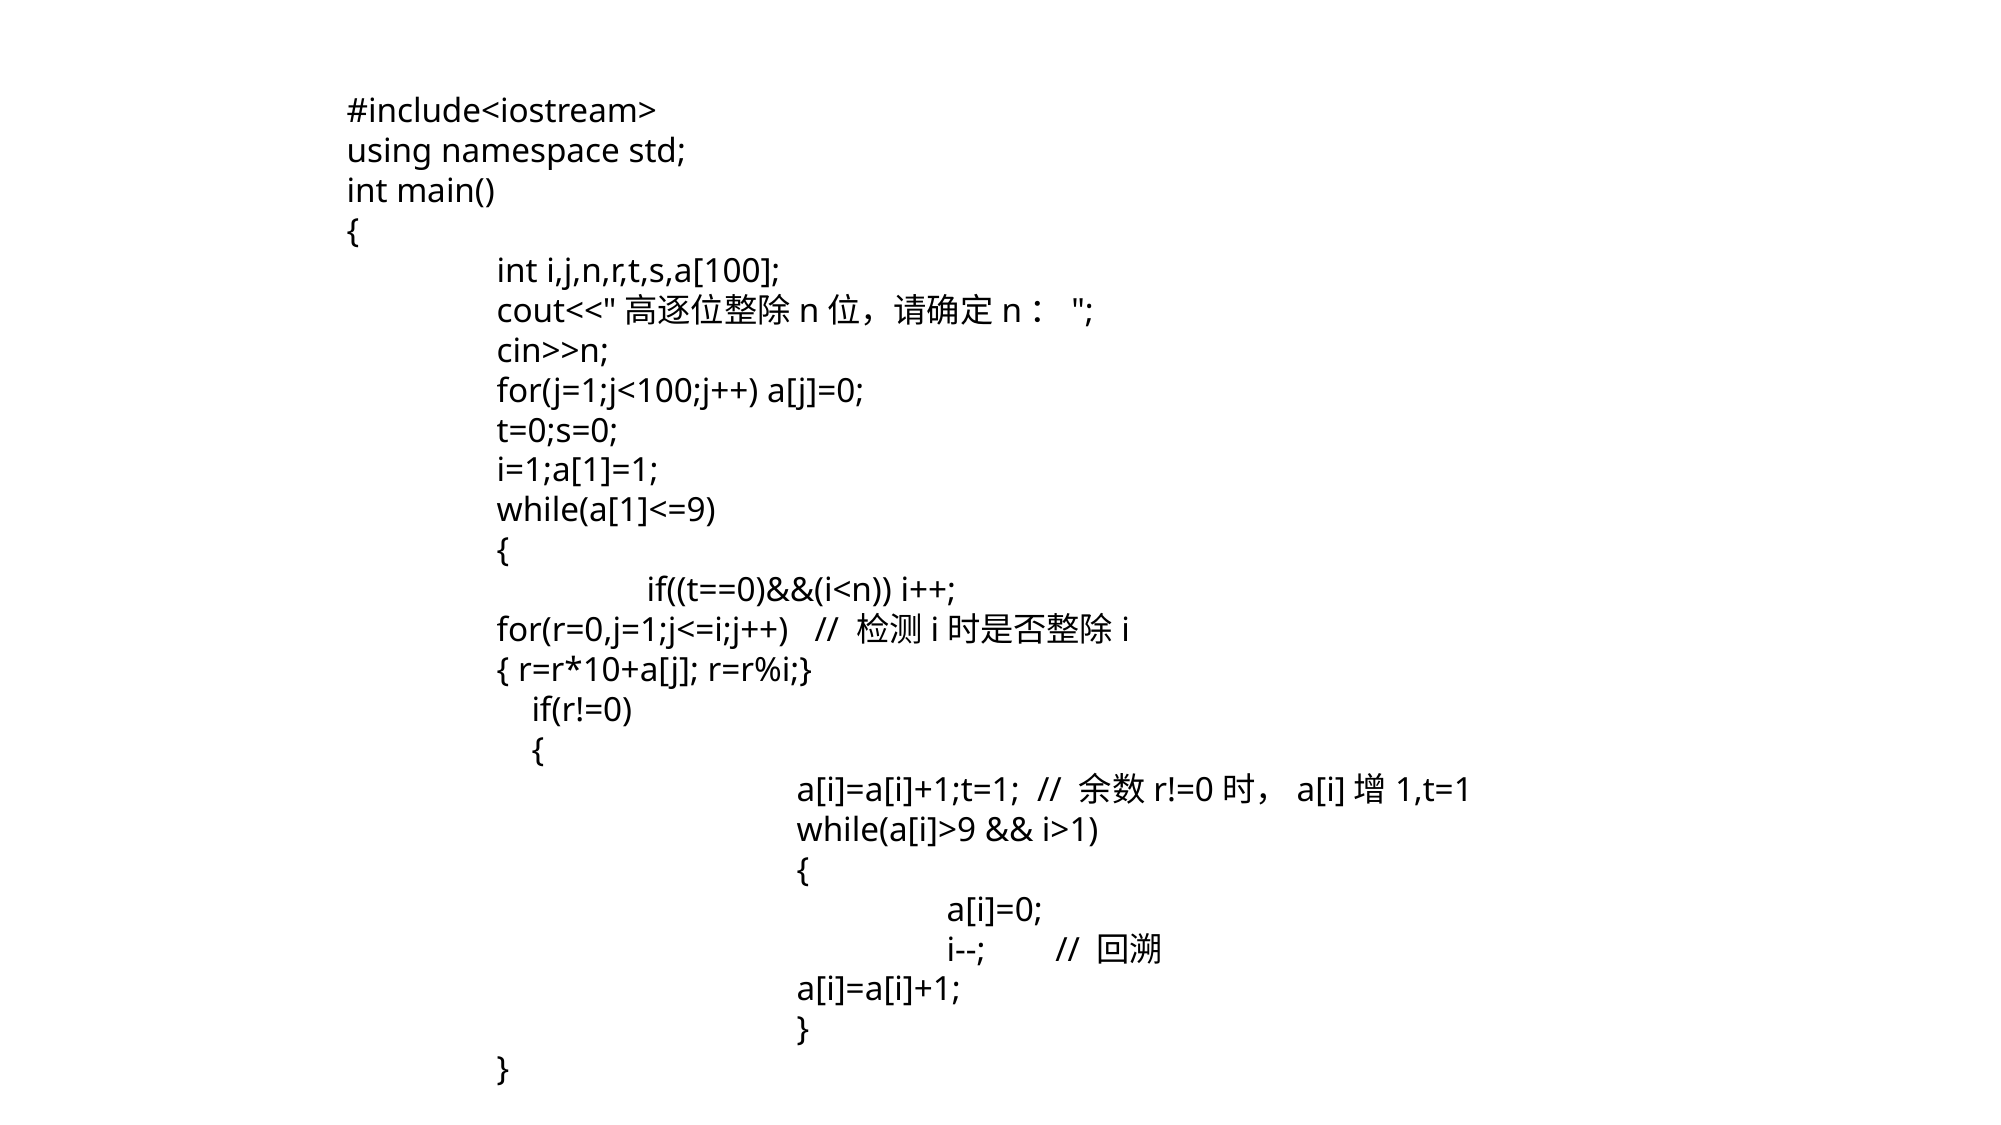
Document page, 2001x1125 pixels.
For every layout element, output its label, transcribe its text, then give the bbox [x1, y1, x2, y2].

text_box #include<iostream> using namespace std; int main() { int i,j,n,r,t,s,a[100]; cout<<"高逐位整除n位，请确定n："; cin>>n; for(j=1;j<100;j++) a[j]=0; t=0;s=0; i=1;a[1]=1; while(a[1]<=9) { if((t==0)&&(i<n)) i++; for(r=0,j=1;j<=i;j++) // 检测i时是否整除i { r=r*10+a[j]; r=r%i;} if(r!=0) { a[i]=a[i]+1;t=1; // 余数r!=0时，a[i]增1,t=1 while(a[i]>9 && i>1) { a[i]=0; i--; // 回溯 a[i]=a[i]+1; } } [331, 81, 1493, 1095]
